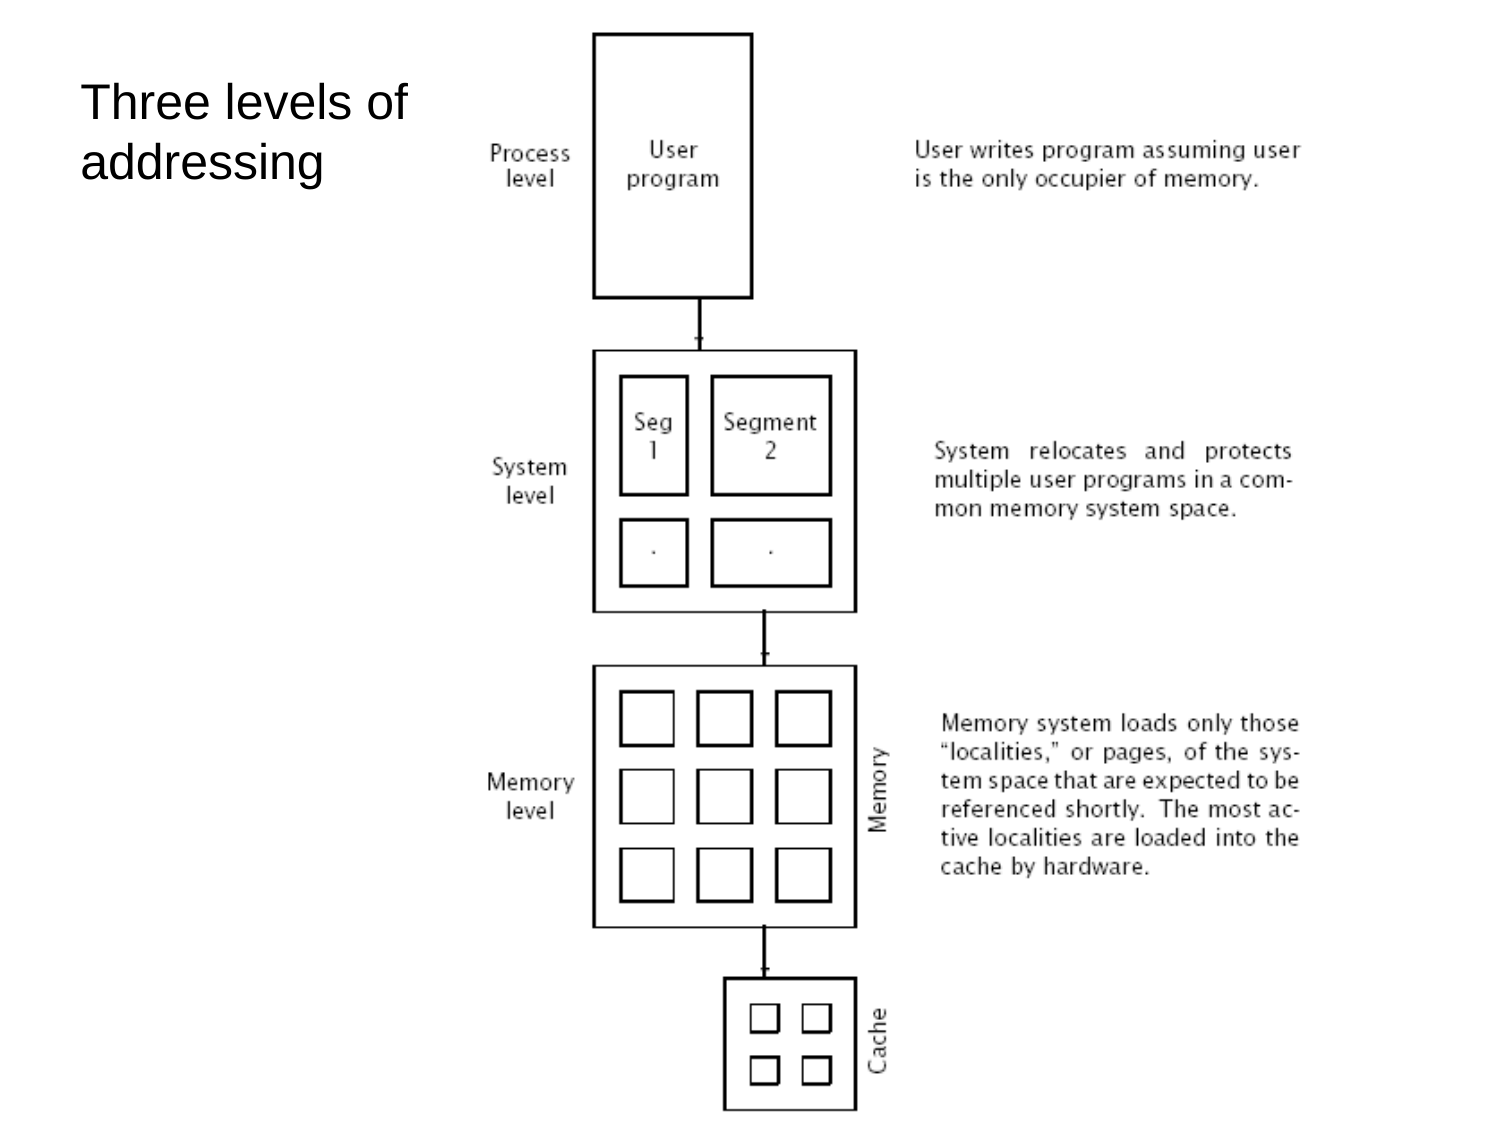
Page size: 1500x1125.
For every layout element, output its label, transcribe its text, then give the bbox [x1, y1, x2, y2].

text_box Three levels of addressing [65, 62, 438, 198]
picture [462, 24, 1326, 1125]
